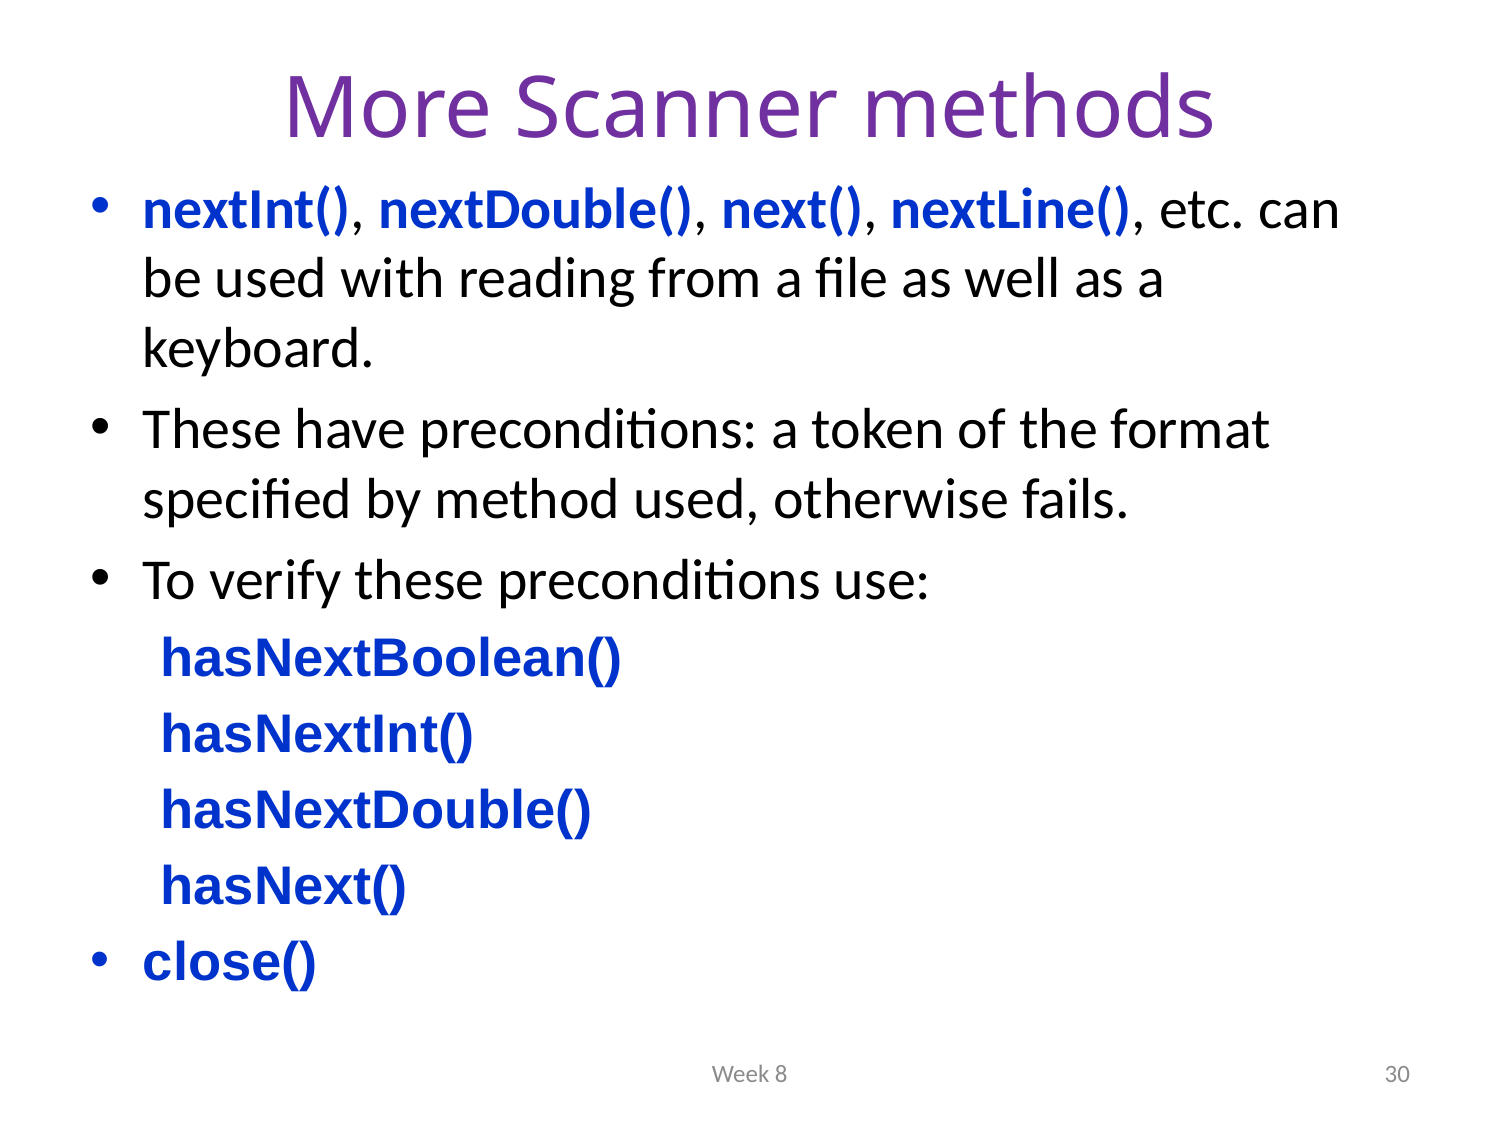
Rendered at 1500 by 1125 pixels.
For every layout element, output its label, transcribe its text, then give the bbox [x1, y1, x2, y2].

list nextInt(), nextDouble(), next(), nextLine(), etc. can be used with reading from a file as well as a keyboard. These have preconditions: a token of the format specified by method used, otherwise fails. To verify these preconditions use: hasNextBoolean() hasNextInt() hasNextDouble() hasNext() close() [75, 162, 1425, 1005]
slide_number 30 [1074, 1042, 1425, 1103]
title More Scanner methods [75, 45, 1425, 162]
footer Week 8 [512, 1042, 988, 1103]
